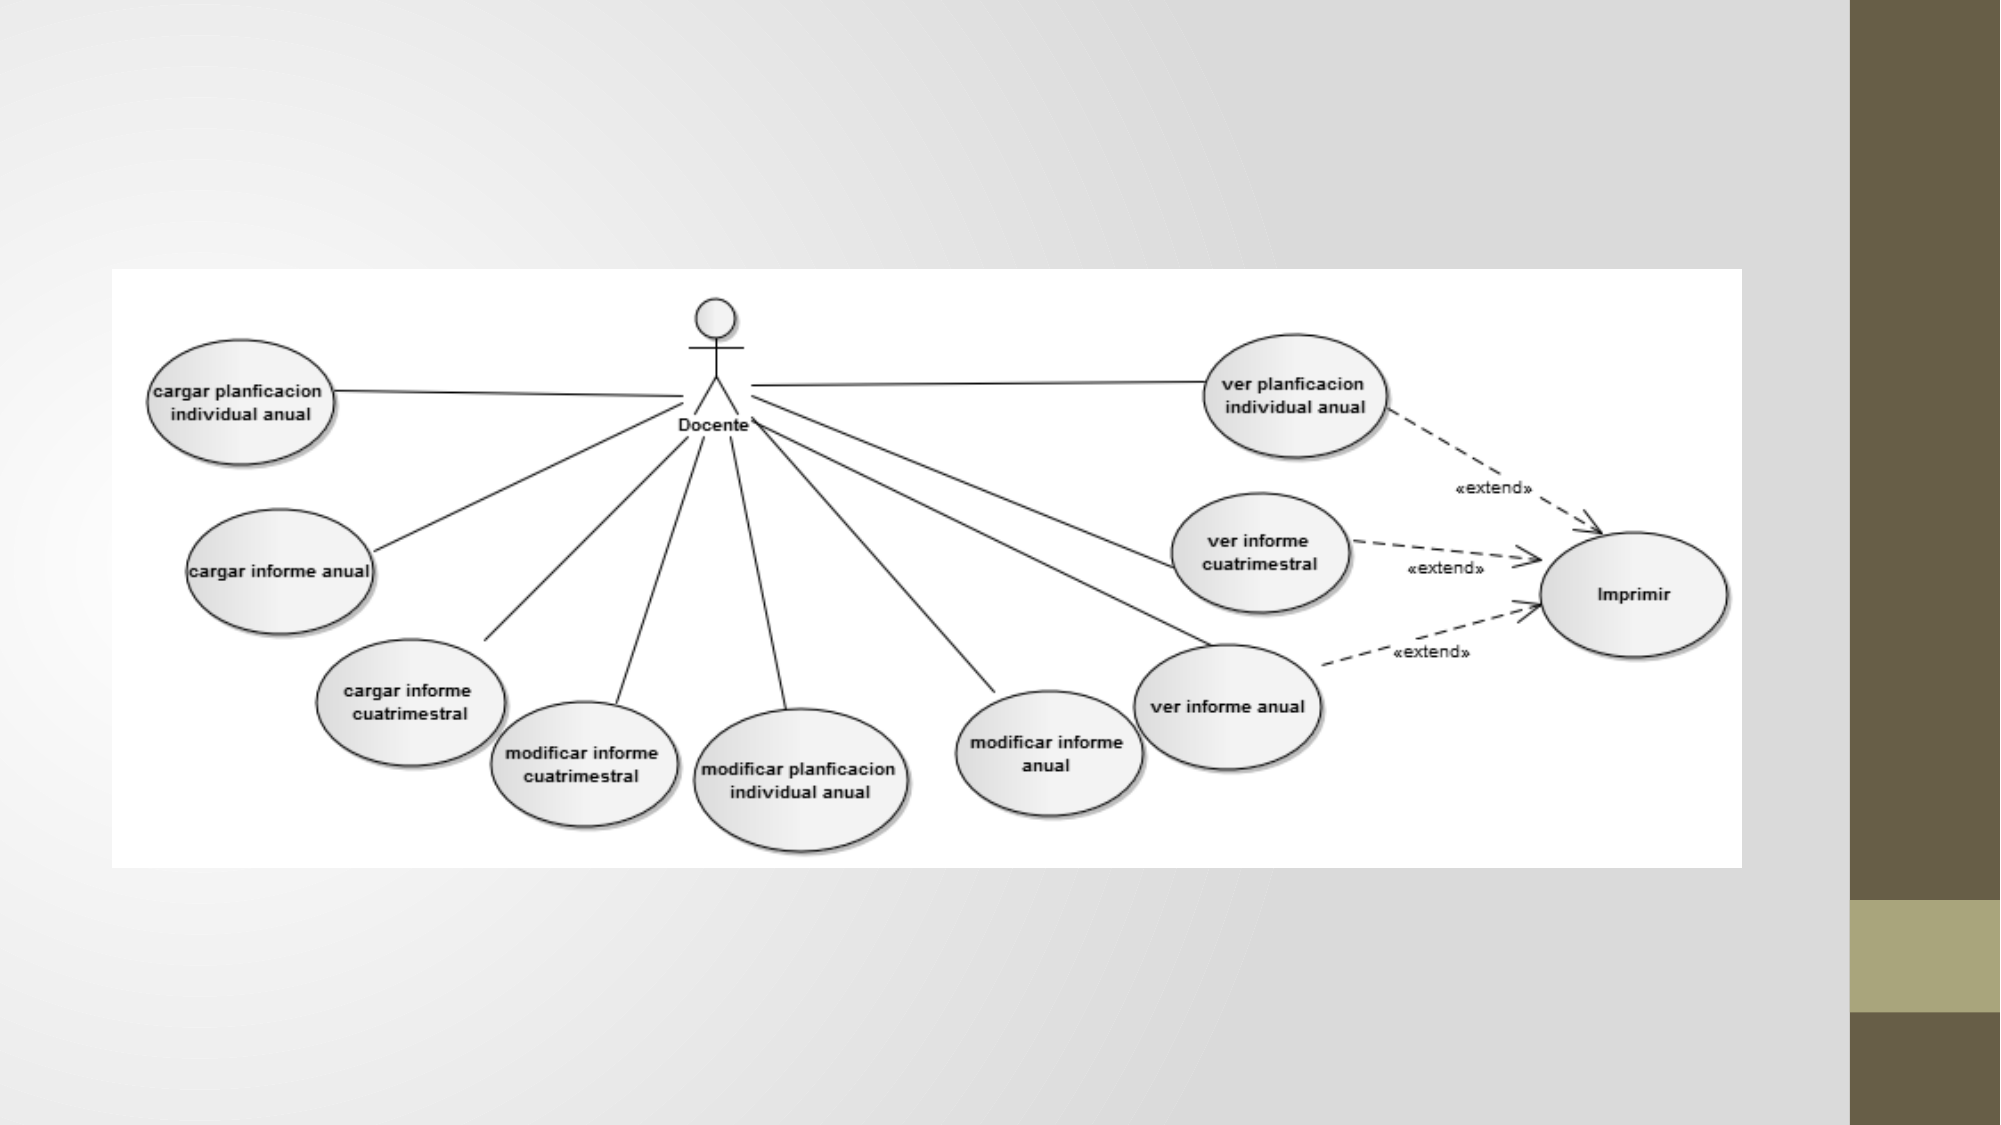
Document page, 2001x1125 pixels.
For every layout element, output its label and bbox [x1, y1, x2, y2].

list [111, 268, 1743, 869]
